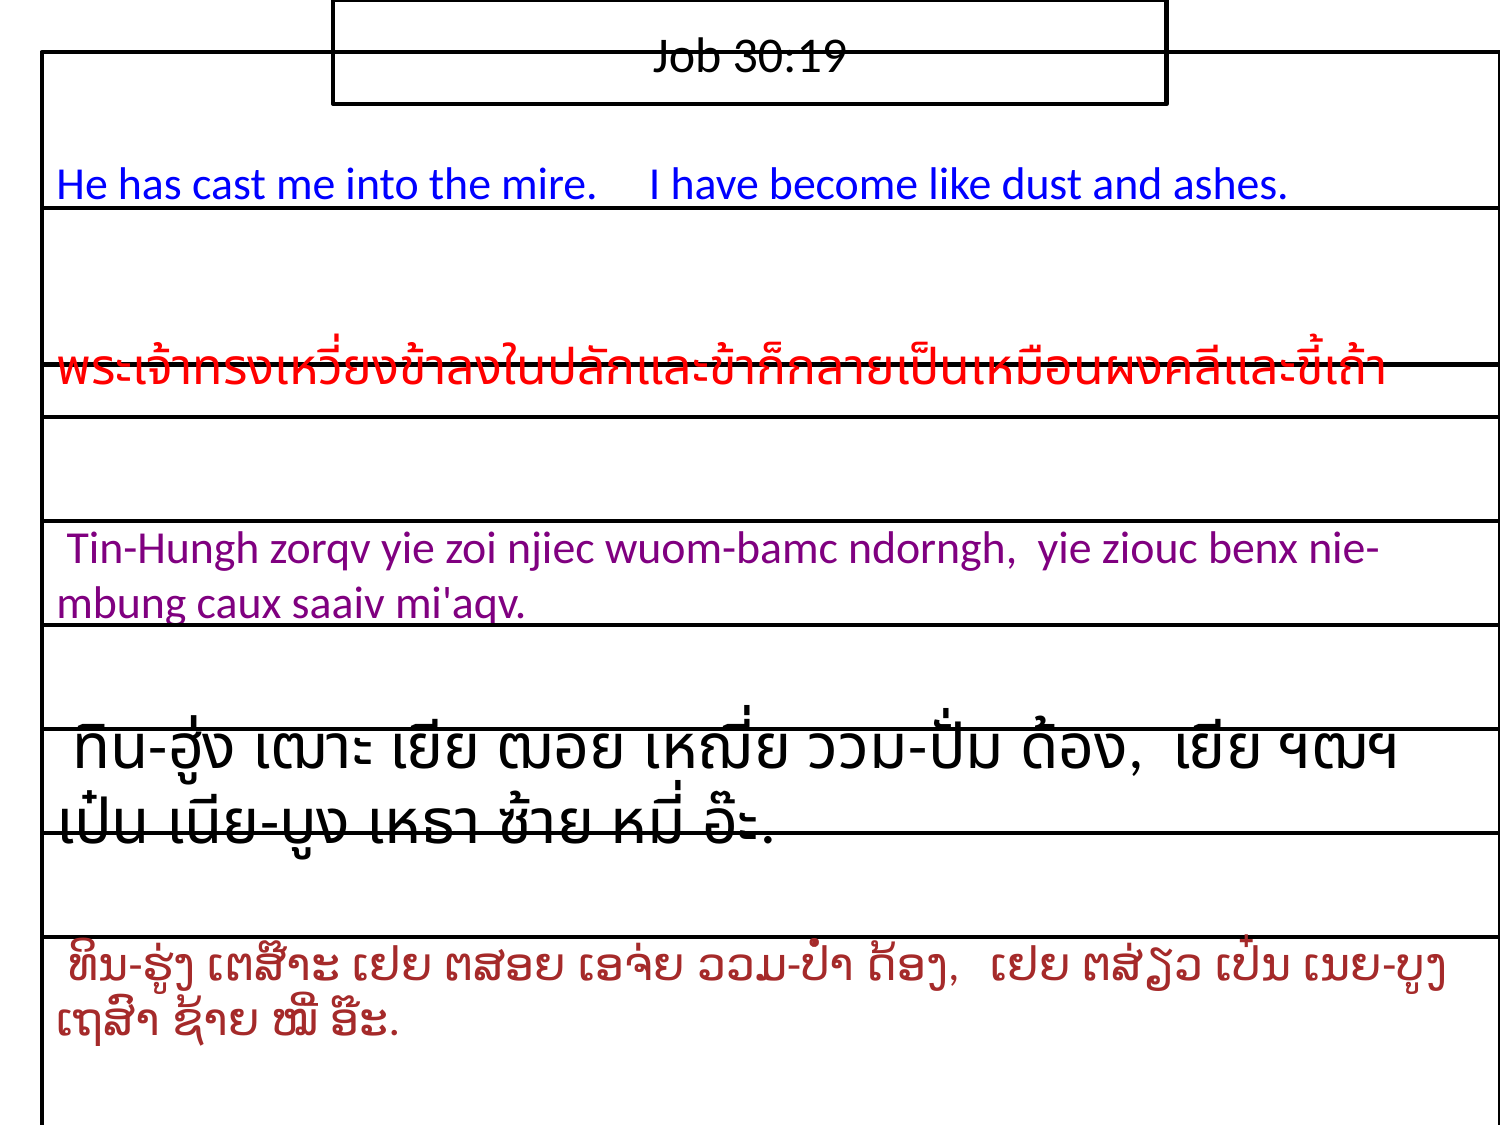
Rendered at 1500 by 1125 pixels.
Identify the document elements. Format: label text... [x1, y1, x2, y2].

text_box ທິນ-ຮູ່ງ ເຕສ໊າະ ເຢຍ ຕສອຍ ເອຈ່ຍ ວວມ-ປ່ຳ ດ້ອງ, ເຢຍ ຕສ່ຽວ ເປ໋ນ ເນຍ-ບູງ ເຖສົາ ຊ້າຍ ໝີ່ ອ໊ະ. [40, 831, 1500, 1125]
text_box Tin-Hungh zorqv yie zoi njiec wuom-bamc ndorngh, yie ziouc benx nie-mbung caux saaiv mi'aqv. [40, 415, 1500, 623]
text_box ​พระ​เจ้า​ทรง​เหวี่ยง​ข้า​ลง​ใน​ปลักและ​ข้า​ก็​กลาย​เป็น​เหมือน​ผง​คลี​และ​ขี้เถ้า [40, 206, 1500, 415]
text_box Job 30:19 [331, 0, 1169, 50]
text_box ทิน-ฮู่ง เฒาะ เยีย ฒอย เหฌี่ย ววม-ปั่ม ด้อง, เยีย ฯฒฯ เป๋น เนีย-บูง เหธา ซ้าย หมี่ อ๊ะ. [40, 623, 1500, 831]
text_box He has cast me into the mire. I have become like dust and ashes. [40, 50, 1500, 206]
